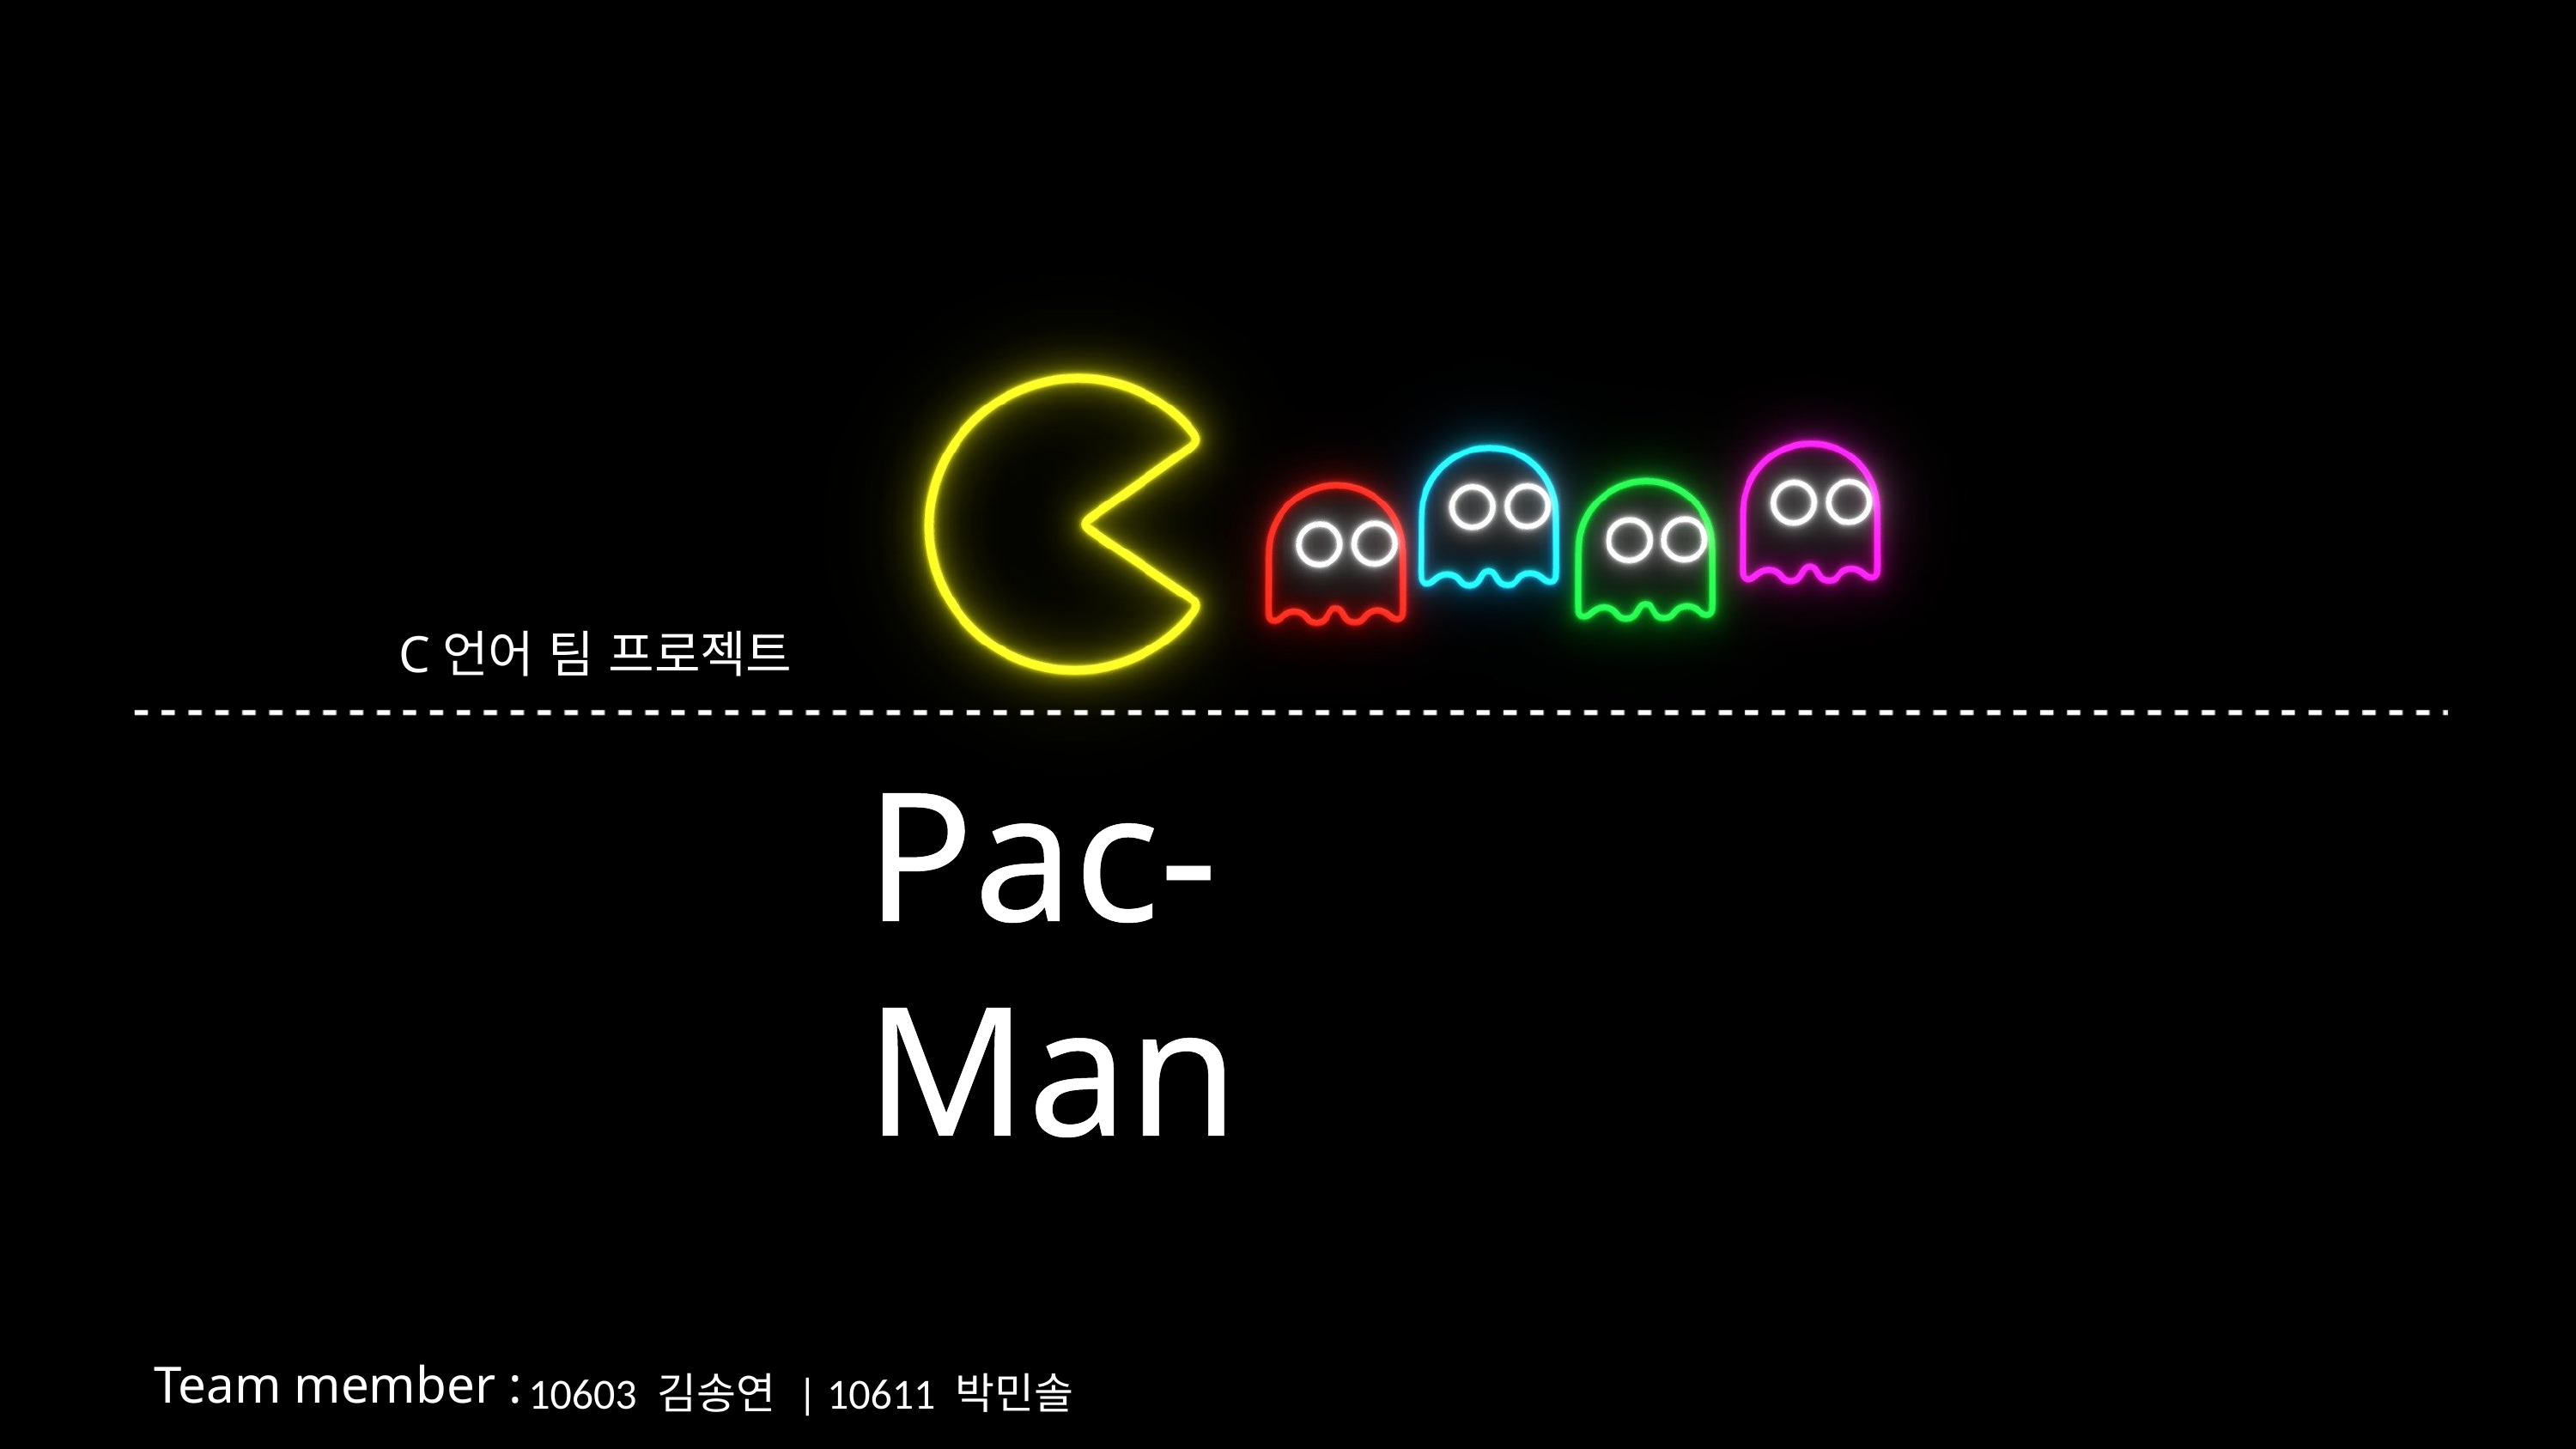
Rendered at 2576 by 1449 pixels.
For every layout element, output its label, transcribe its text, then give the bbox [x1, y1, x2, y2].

text_box 10603 김송연 | 10611 박민솔 [515, 1359, 1207, 1424]
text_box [128, 702, 2448, 724]
picture [590, 724, 2209, 980]
text_box Pac-Man [853, 988, 1523, 1178]
text_box C언어 팀 프로젝트 [386, 615, 585, 689]
picture [590, 69, 2209, 702]
text_box Team member : [141, 1346, 591, 1420]
